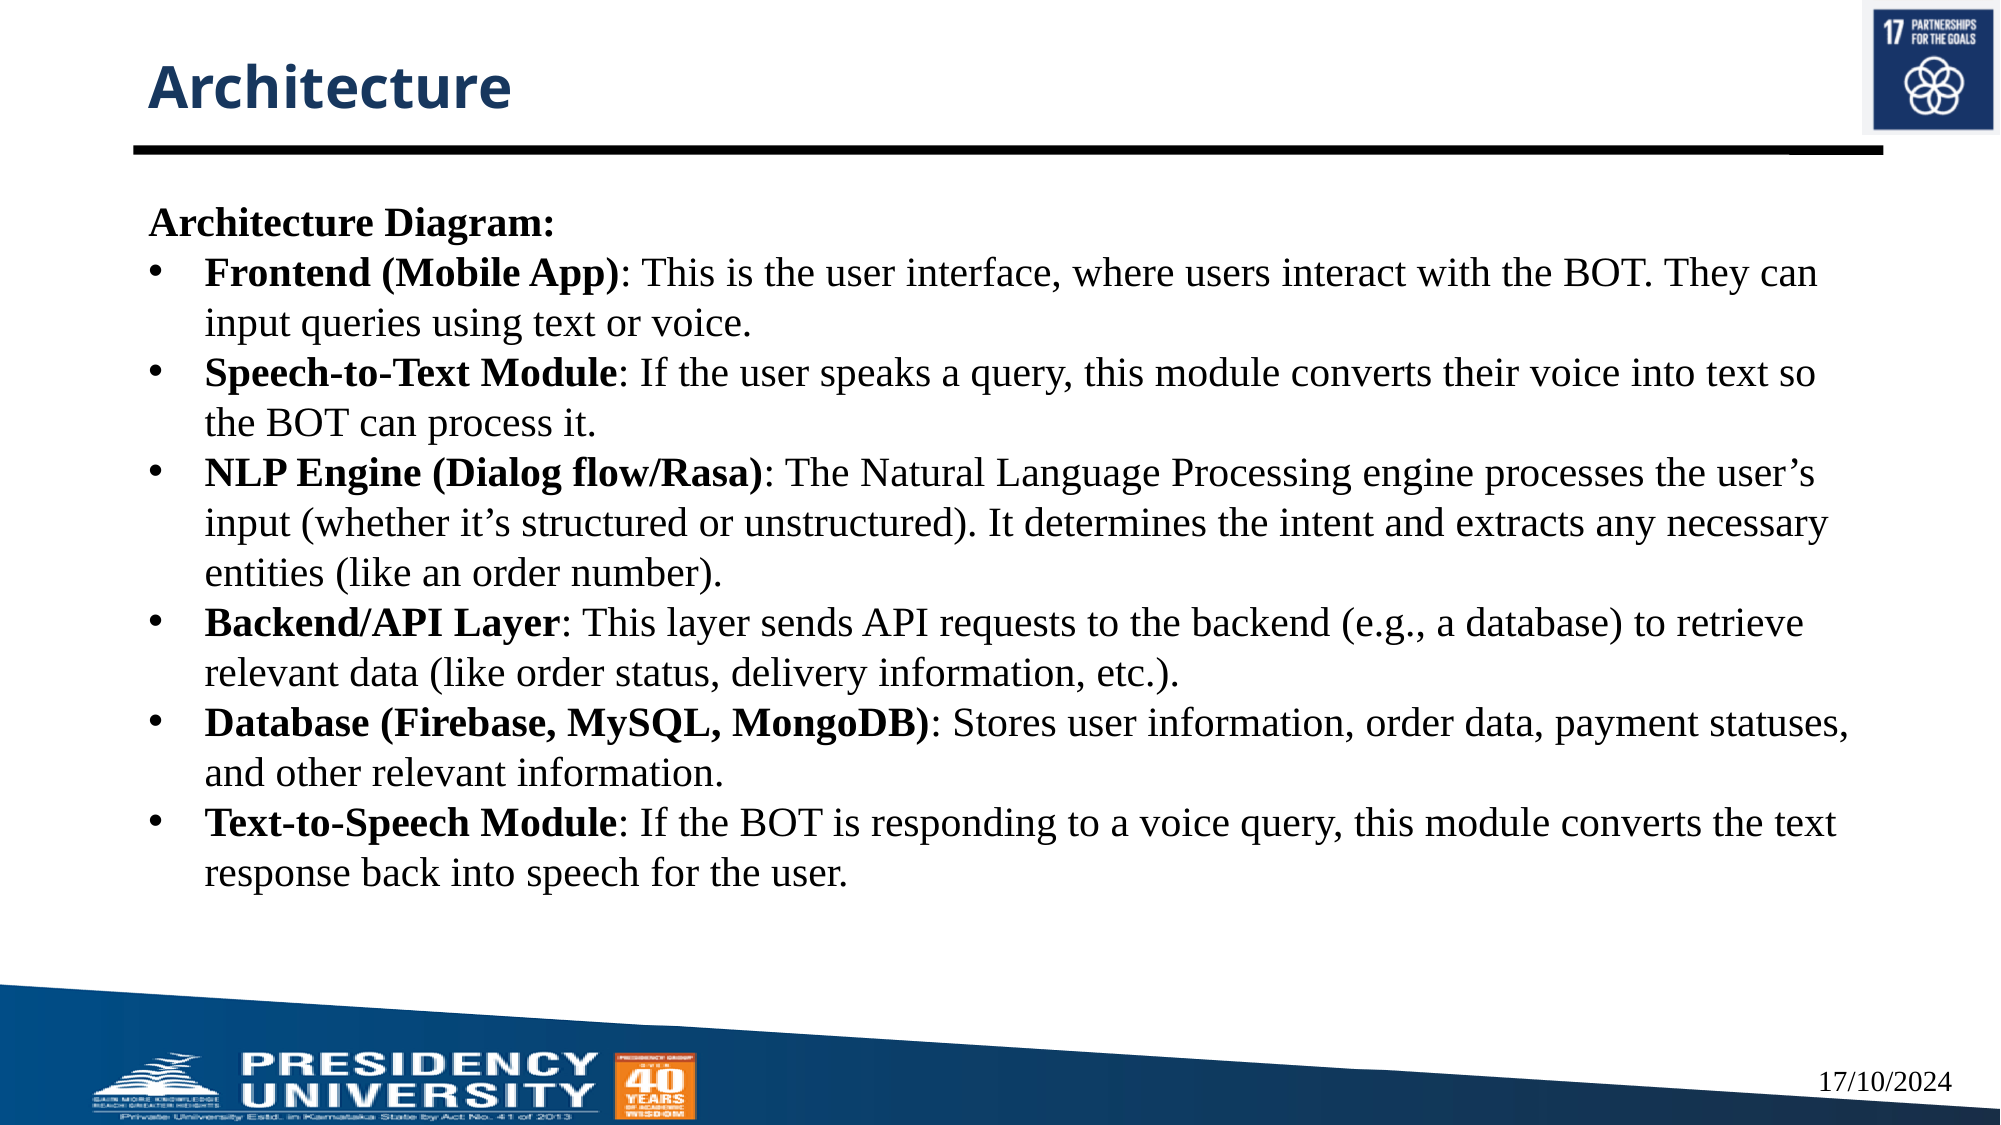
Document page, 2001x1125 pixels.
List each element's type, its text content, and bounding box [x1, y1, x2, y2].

list Architecture Diagram: Frontend (Mobile App): This is the user interface, where users interact with the BOT. They can input queries using text or voice. Speech-to-Text Module: If the user speaks a query, this module converts their voice into text so the BOT can process it. NLP Engine (Dialog flow/Rasa): The Natural Language Processing engine processes the user’s input (whether it’s structured or unstructured). It determines the intent and extracts any necessary entities (like an order number). Backend/API Layer: This layer sends API requests to the backend (e.g., a database) to retrieve relevant data (like order status, delivery information, etc.). Database (Firebase, MySQL, MongoDB): Stores user information, order data, payment statuses, and other relevant information. Text-to-Speech Module: If the BOT is responding to a voice query, this module converts the text response back into speech for the user. [133, 187, 1884, 1000]
picture [0, 982, 2000, 1125]
picture [1861, 0, 2000, 135]
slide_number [1500, 1049, 1968, 1110]
title Architecture [133, 45, 1856, 125]
